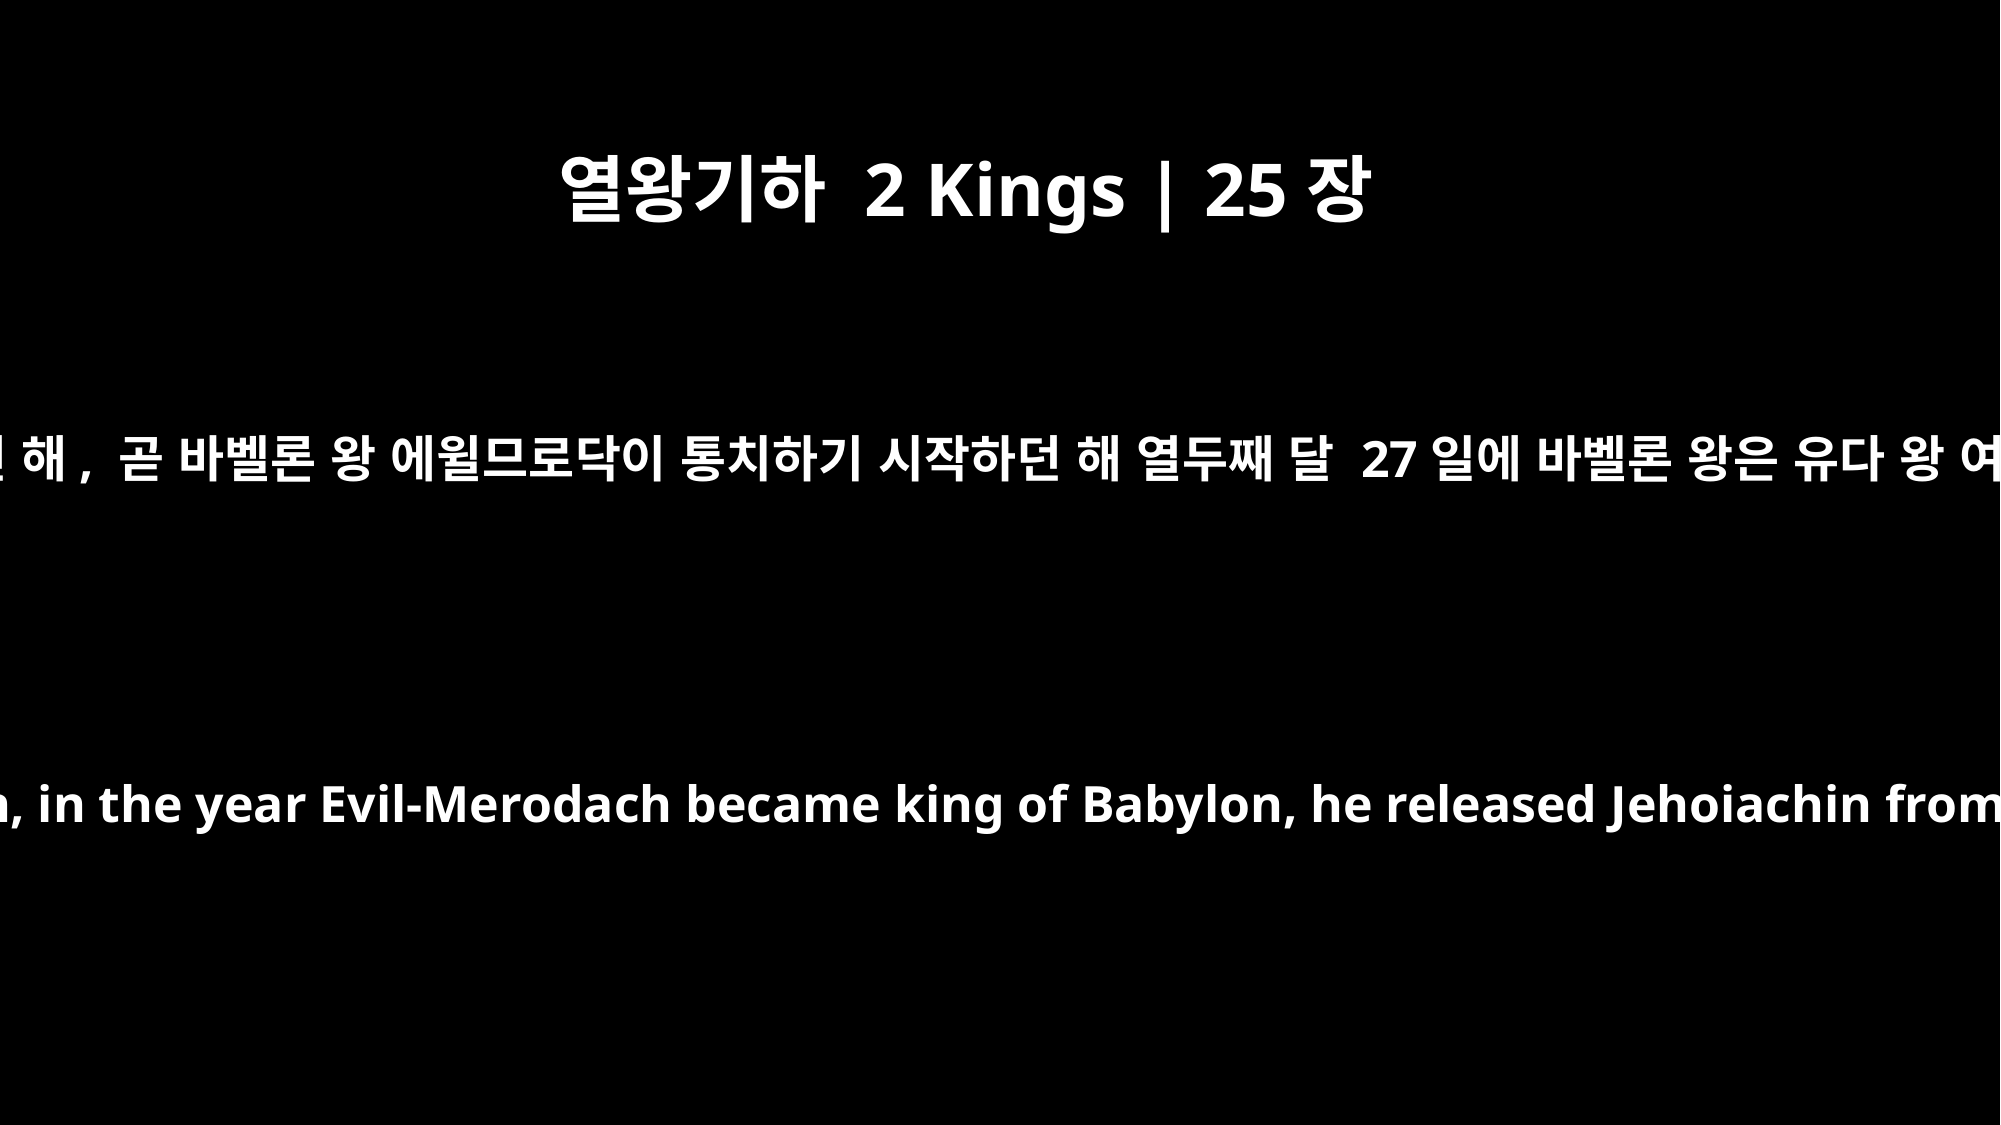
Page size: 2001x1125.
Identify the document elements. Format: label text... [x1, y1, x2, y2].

text_box 27 유다 왕 여호야긴이 잡혀간 지 37년 되던 해, 곧 바벨론 왕 에윌므로닥이 통치하기 시작하던 해 열두째 달 27일에 바벨론 왕은 유다 왕 여호야긴을 감옥에서 풀어 주었습니다. [0, 359, 2000, 495]
text_box In the thirty-seventh year of the exile of Jehoiachin king of Judah, in the year Evil-Merodach became king of Babylon, he released Jehoiachin from prison on the twenty-seventh day of the twelfth month. [0, 764, 2000, 840]
text_box 열왕기하 2 Kings | 25장 [543, 136, 1389, 239]
